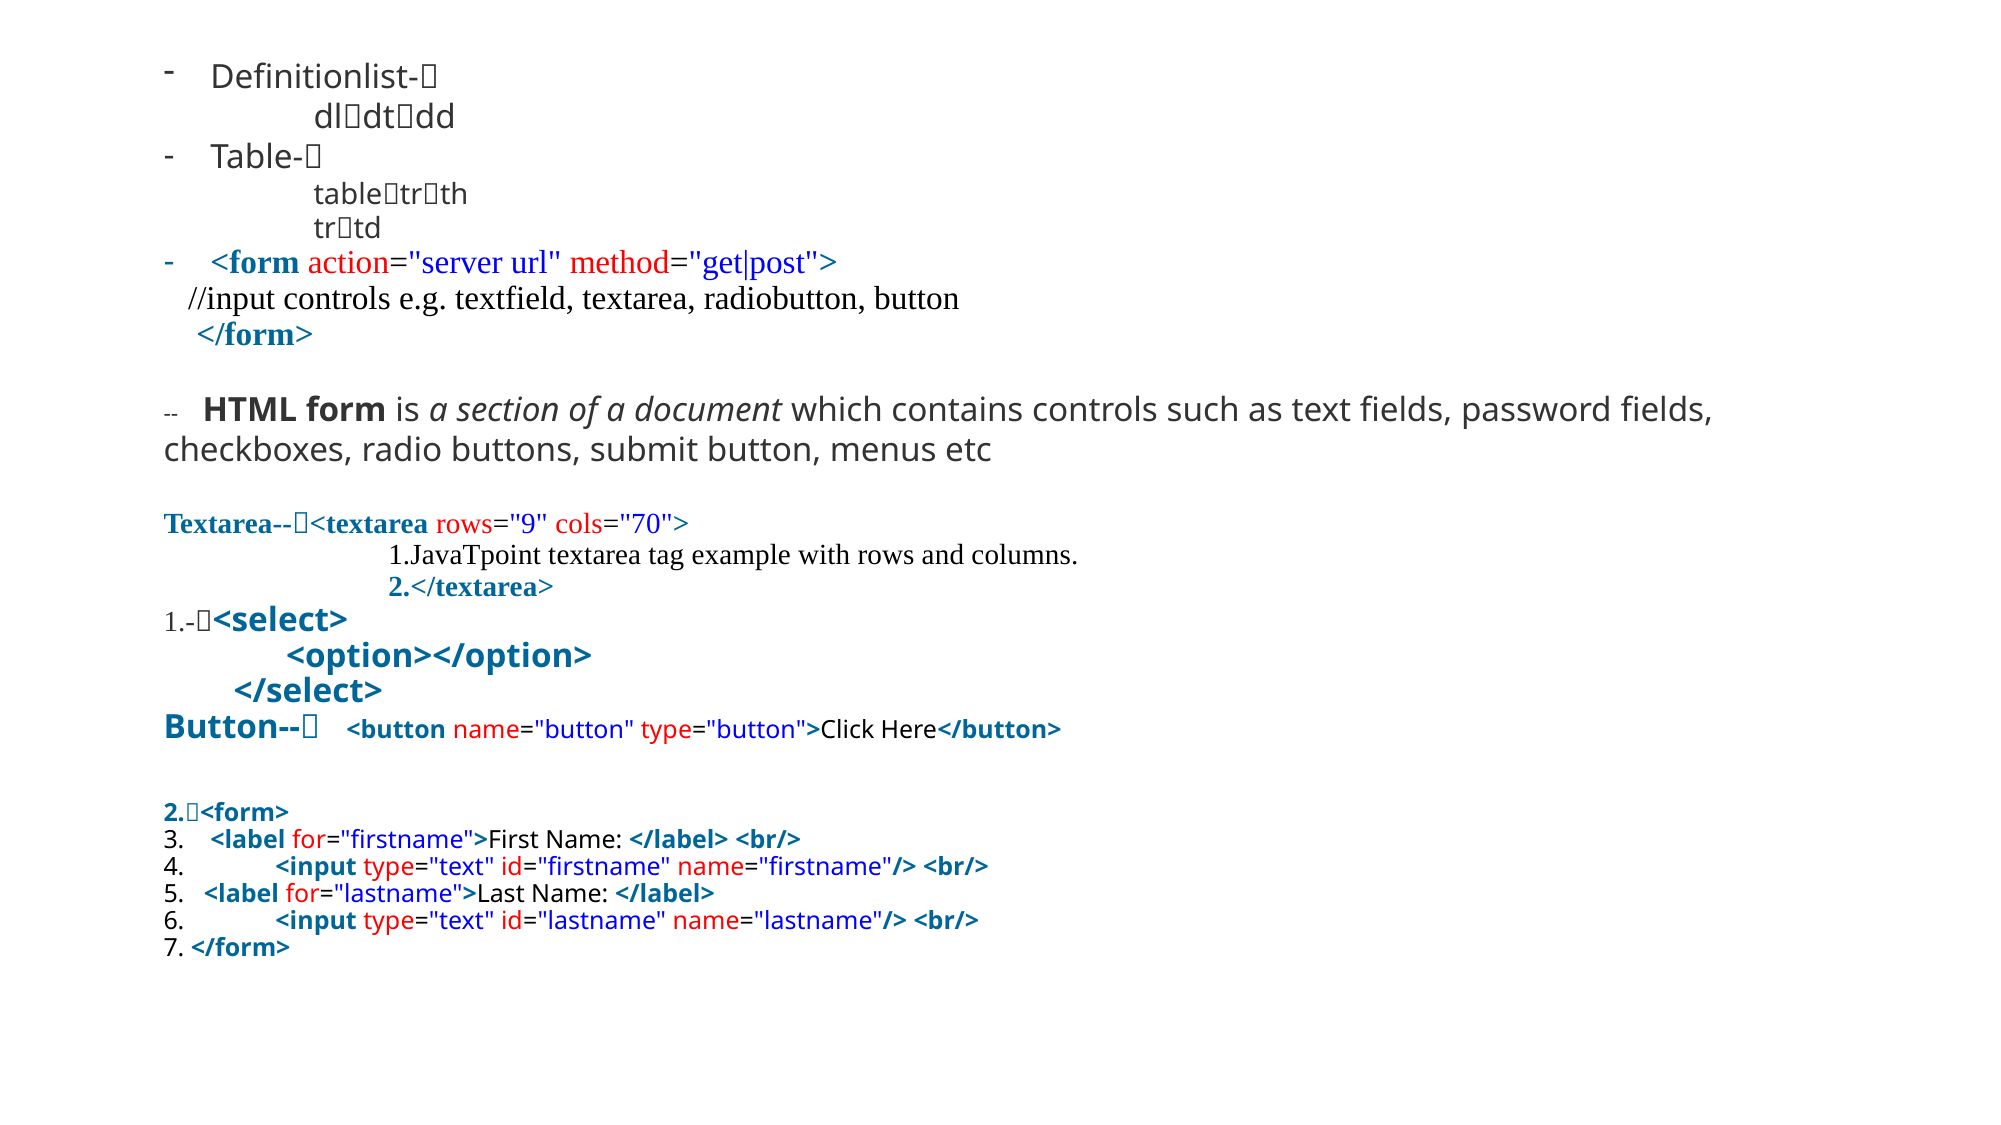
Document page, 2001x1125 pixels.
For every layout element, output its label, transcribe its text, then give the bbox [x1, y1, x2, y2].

subtitle Definitionlist- dldtdd Table- tabletrth trtd <form action="server url" method="get|post"> //input controls e.g. textfield, textarea, radiobutton, button </form> -- HTML form is a section of a document which contains controls such as text fields, password fields, checkboxes, radio buttons, submit button, menus etc Textarea--<textarea rows="9" cols="70"> JavaTpoint textarea tag example with rows and columns. </textarea> -<select> <option></option> </select> Button-- <button name="button" type="button">Click Here</button> <form> <label for="firstname">First Name: </label> <br/> <input type="text" id="firstname" name="firstname"/> <br/> <label for="lastname">Last Name: </label> <input type="text" id="lastname" name="lastname"/> <br/> </form> [148, 0, 1817, 1125]
